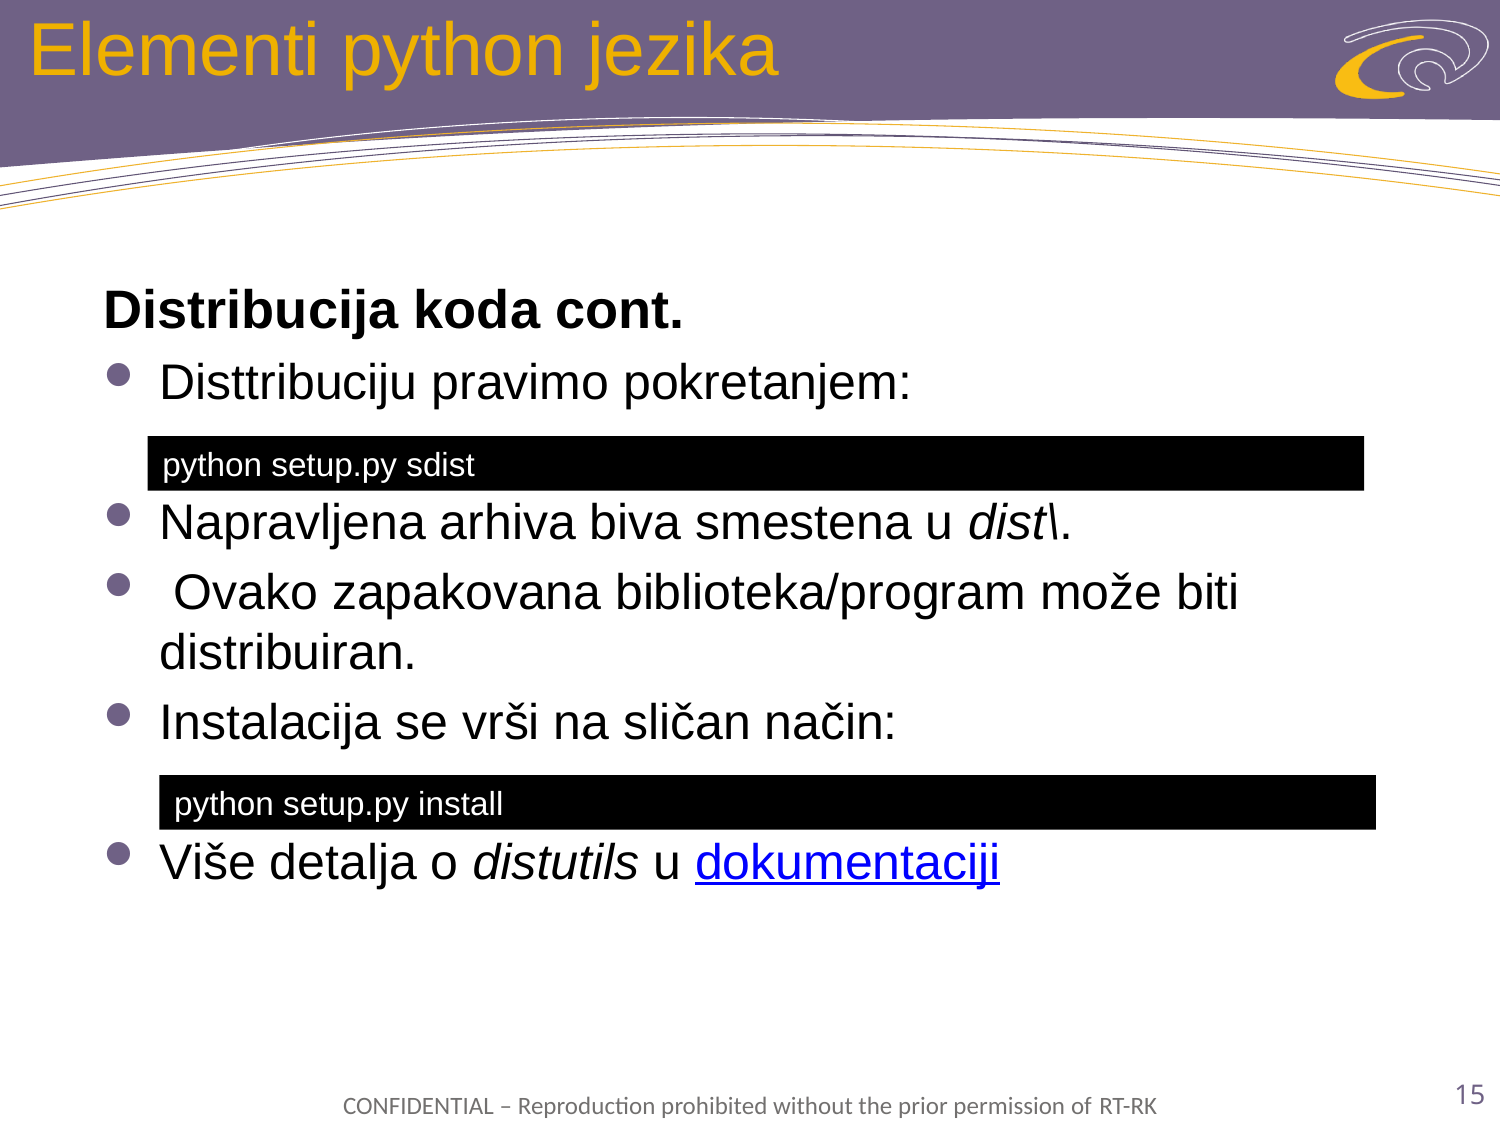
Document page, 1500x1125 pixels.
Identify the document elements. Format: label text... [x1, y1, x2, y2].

text_box python setup.py install [159, 775, 1376, 830]
picture [1322, 0, 1500, 102]
text_box python setup.py sdist [147, 436, 1365, 491]
title Elementi python jezika [13, 0, 1313, 119]
list Distribucija koda cont. Disttribuciju pravimo pokretanjem: Napravljena arhiva biva smestena u dist\. Ovako zapakovana biblioteka/program može biti distribuiran. Instalacija se vrši na sličan način: Više detalja o distutils u dokumentaciji [88, 266, 1412, 1125]
